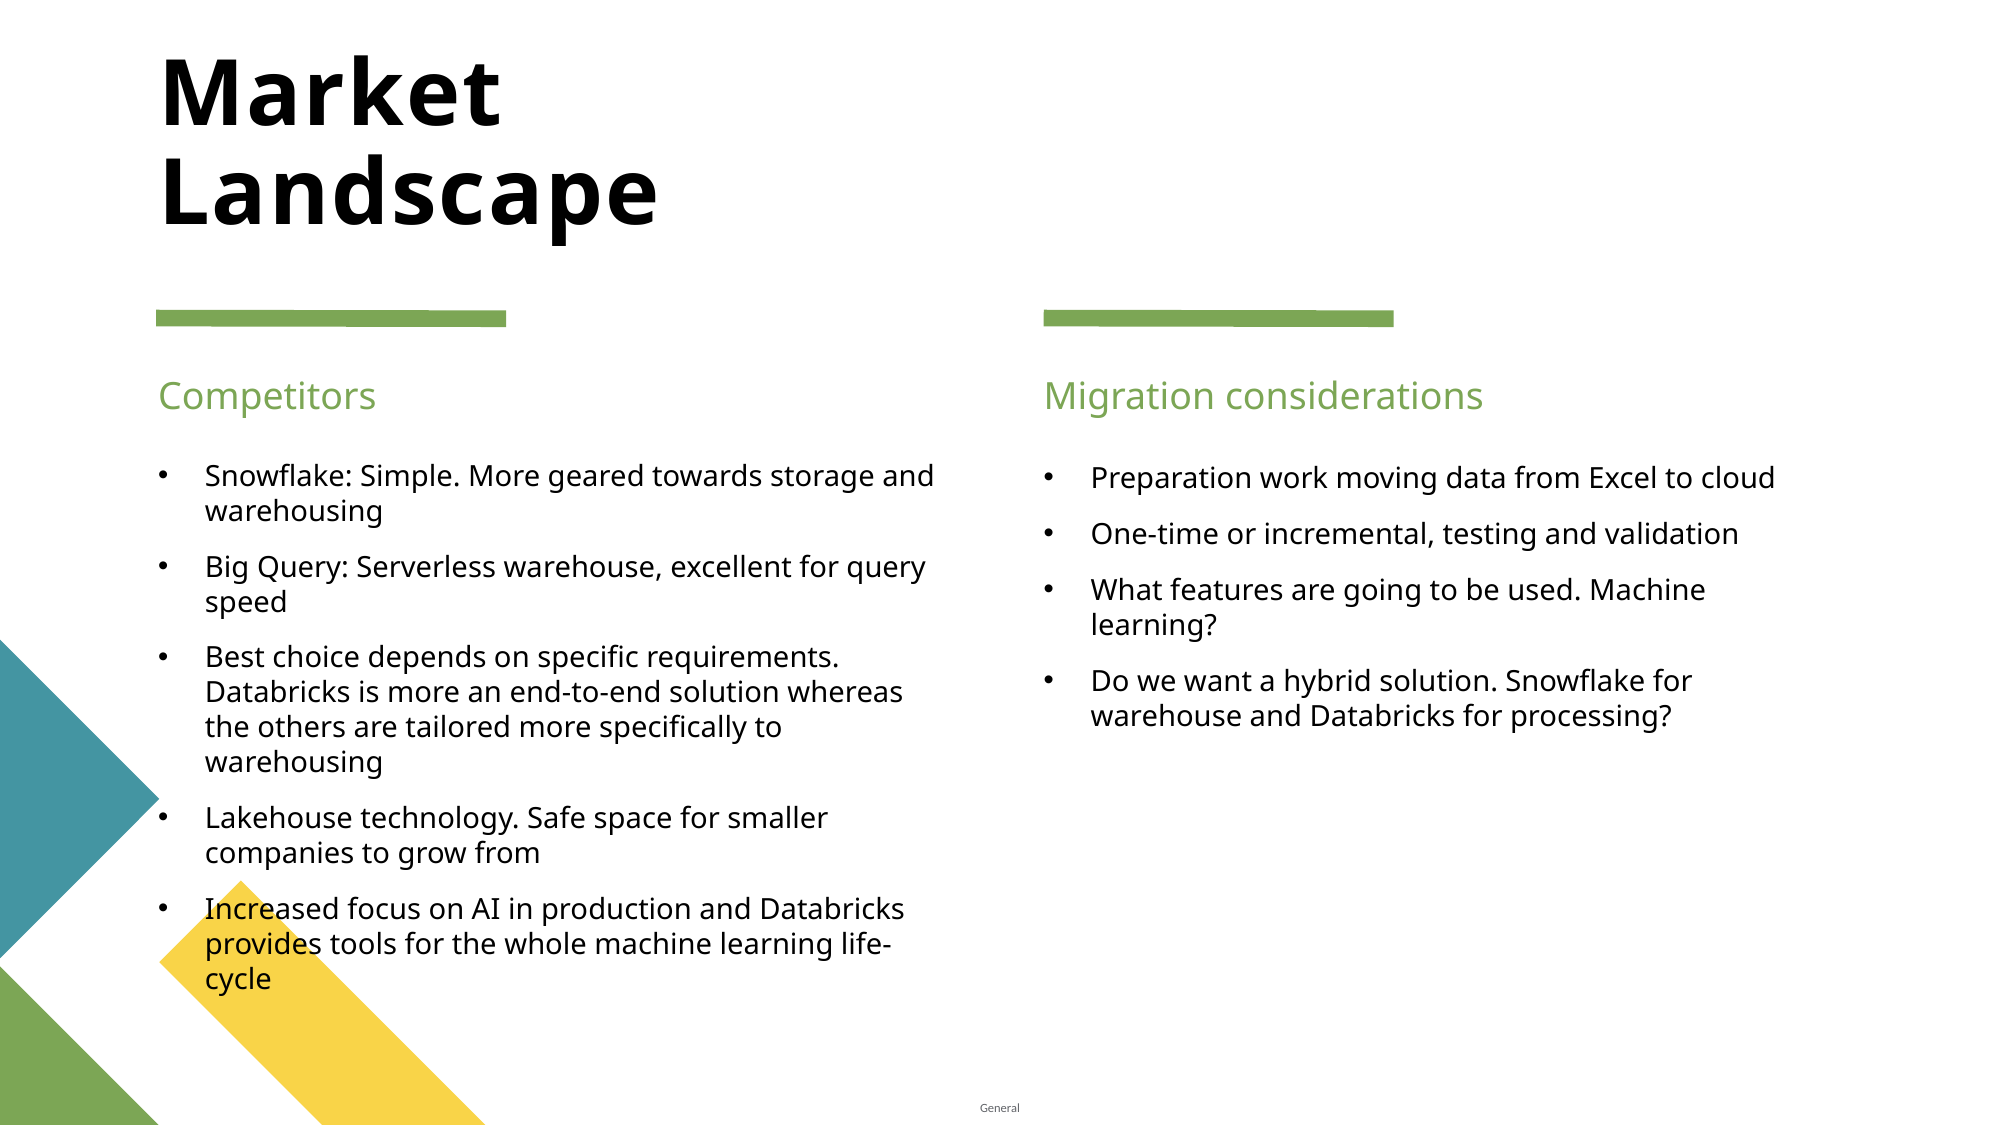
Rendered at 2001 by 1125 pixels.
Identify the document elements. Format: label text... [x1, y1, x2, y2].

list Preparation work moving data from Excel to cloud One-time or incremental, testing and validation What features are going to be used. Machine learning? Do we want a hybrid solution. Snowflake for warehouse and Databricks for processing? [1043, 459, 1824, 778]
title Market Landscape [158, 144, 969, 245]
list Competitors [158, 377, 950, 444]
list Migration considerations [1043, 377, 1826, 444]
list Snowflake: Simple. More geared towards storage and warehousing Big Query: Serverless warehouse, excellent for query speed Best choice depends on specific requirements. Databricks is more an end-to-end solution whereas the others are tailored more specifically to warehousing Lakehouse technology. Safe space for smaller companies to grow from Increased focus on AI in production and Databricks provides tools for the whole machine learning life-cycle [158, 457, 950, 776]
